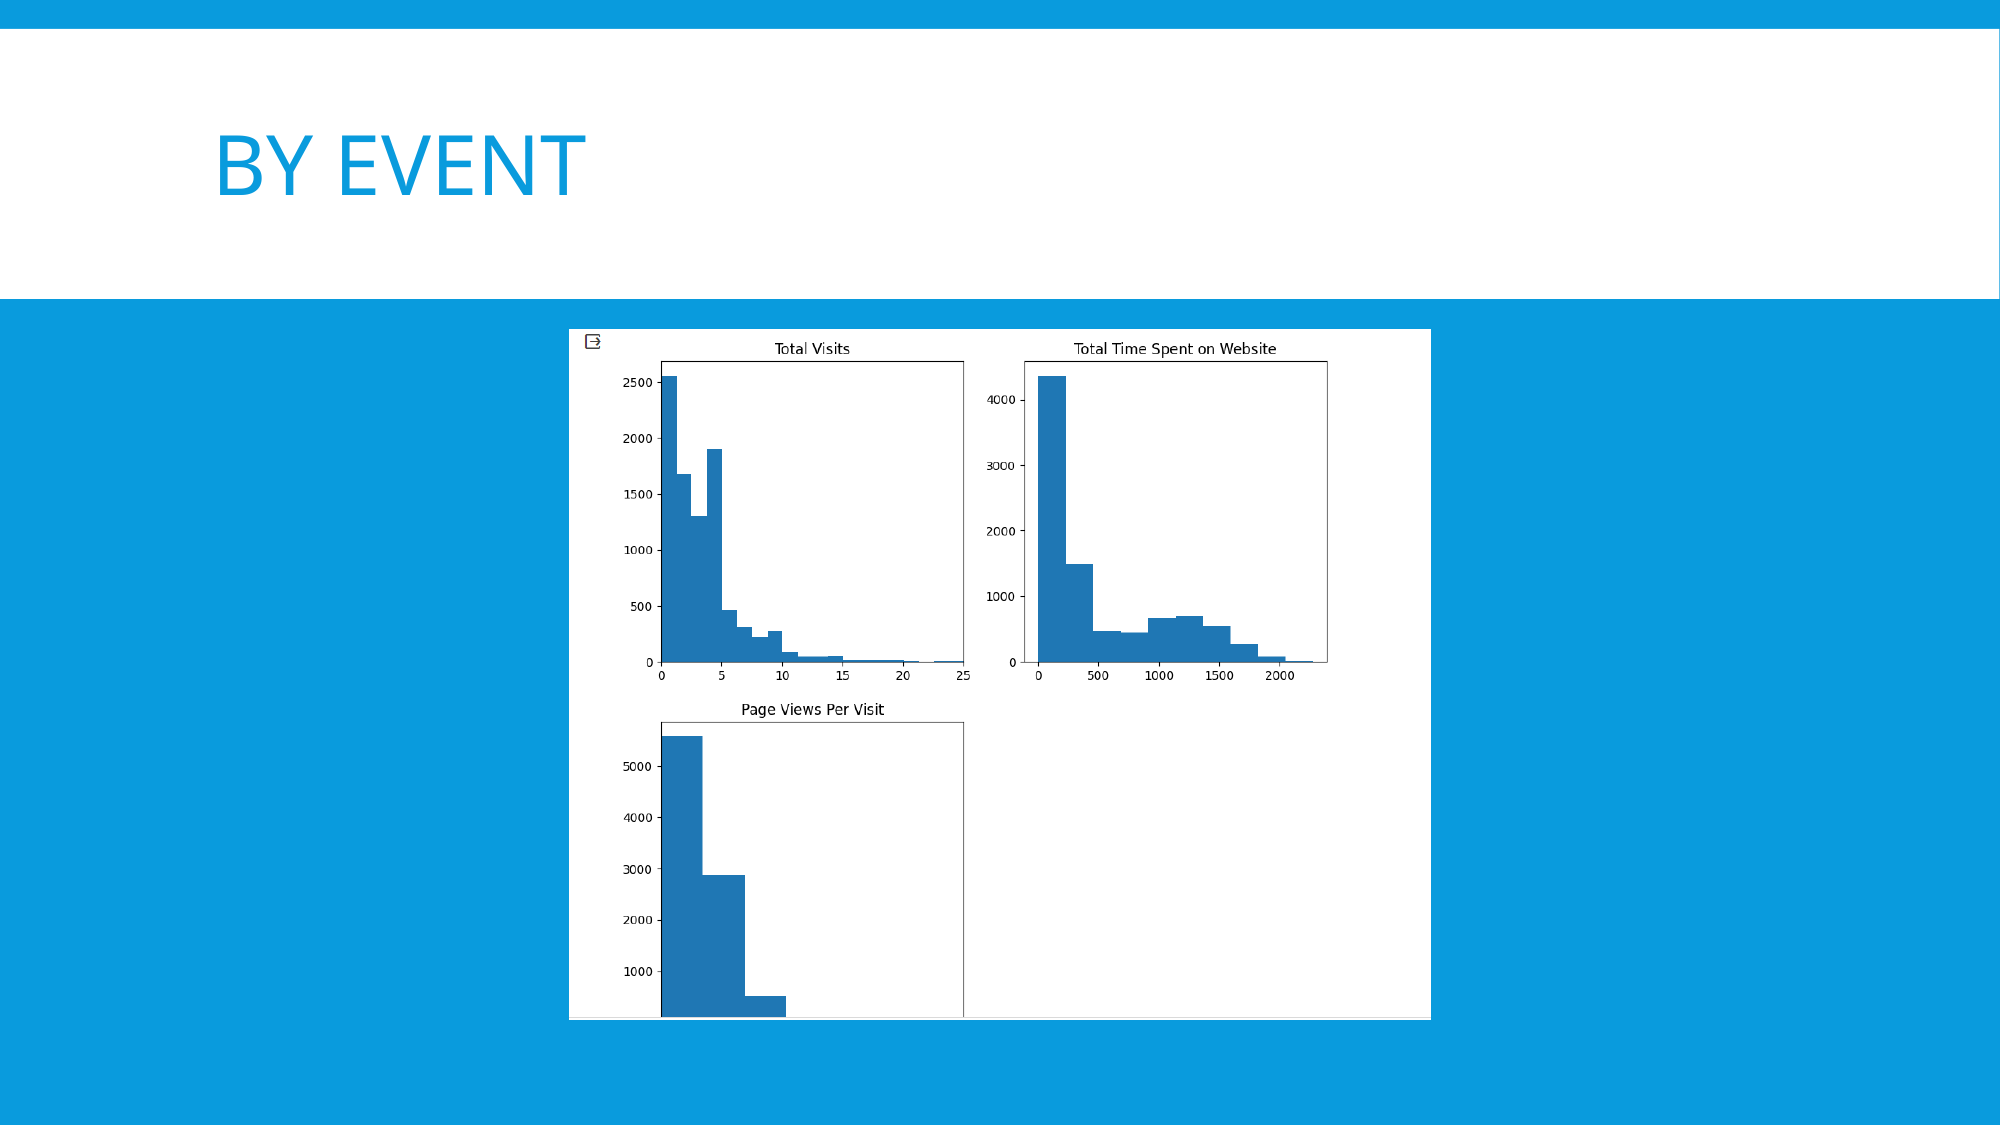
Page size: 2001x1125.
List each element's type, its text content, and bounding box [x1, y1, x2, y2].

title By Event [197, 46, 1803, 295]
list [569, 329, 1431, 1021]
